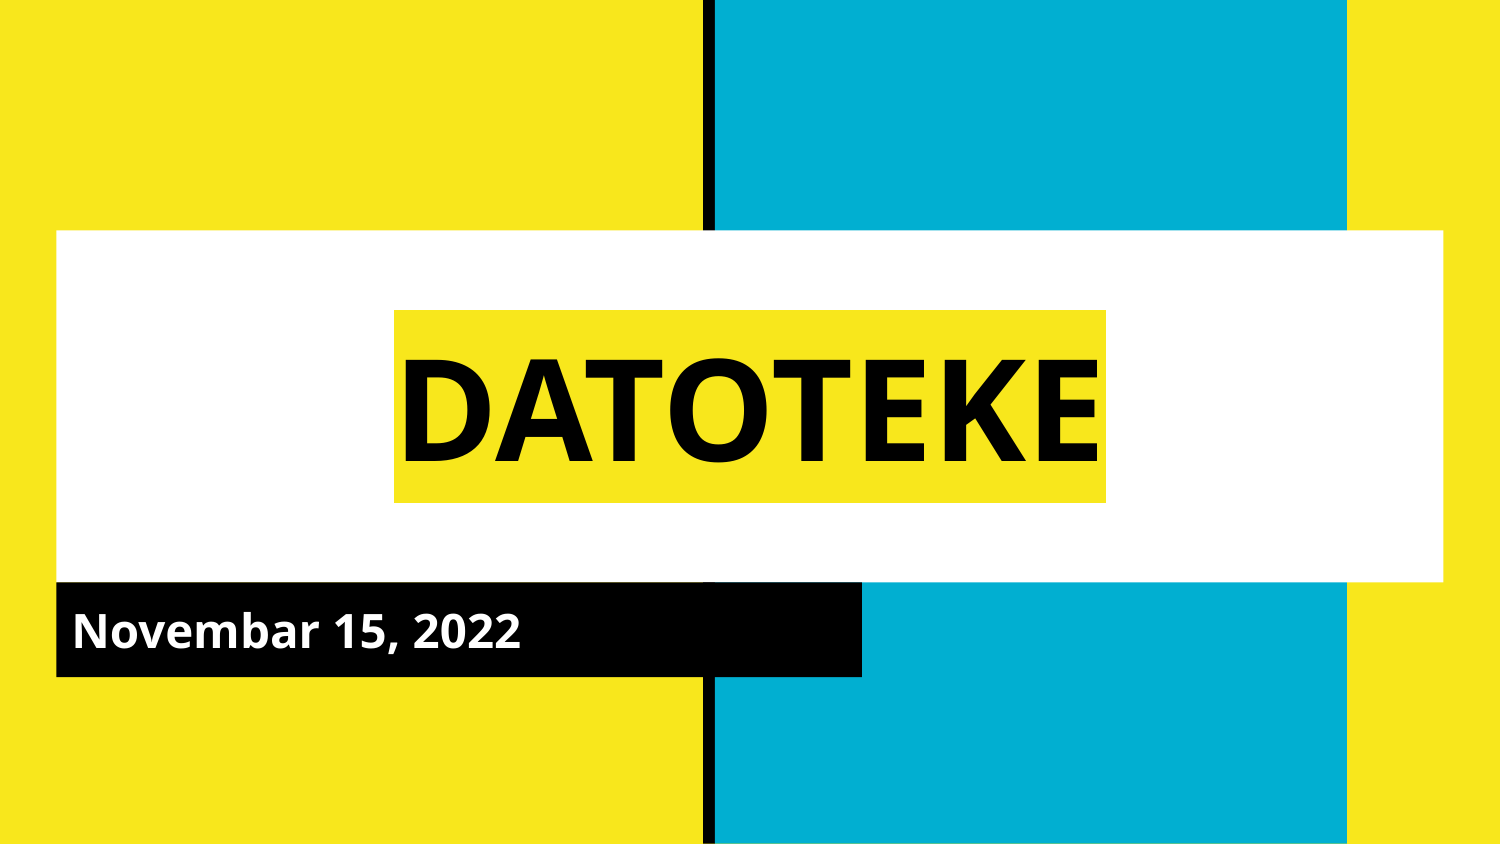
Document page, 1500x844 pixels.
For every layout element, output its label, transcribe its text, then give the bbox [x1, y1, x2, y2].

subtitle Novembar 15, 2022 [56, 582, 862, 678]
title DATOTEKE [56, 230, 1444, 583]
